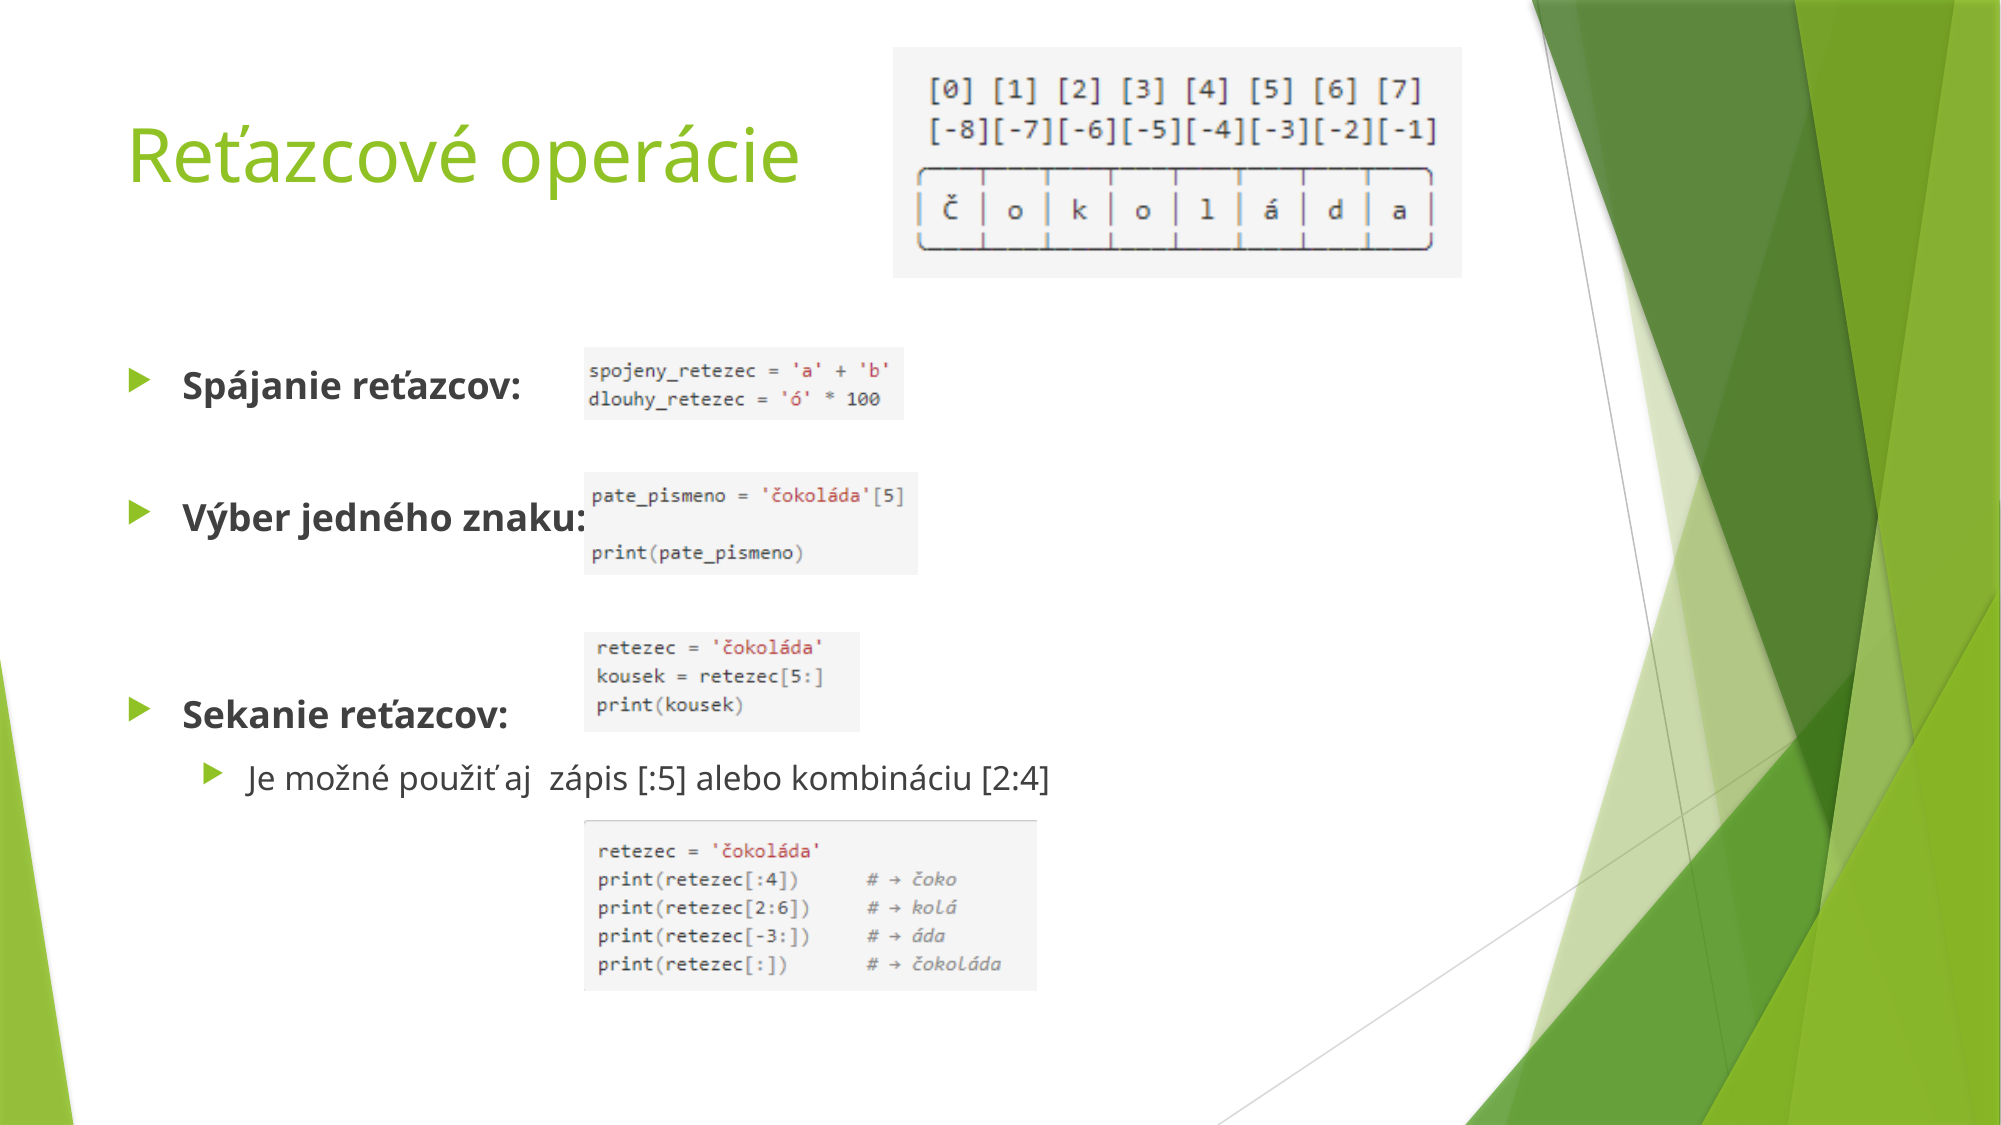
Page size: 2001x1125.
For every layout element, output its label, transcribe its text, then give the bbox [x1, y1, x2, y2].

picture [583, 632, 861, 732]
list Spájanie reťazcov: Výber jedného znaku: Sekanie reťazcov: Je možné použiť aj zápis [:5] alebo kombináciu [2:4] [111, 354, 1522, 992]
picture [583, 472, 918, 575]
picture [583, 347, 904, 421]
title Reťazcové operácie [111, 99, 1522, 317]
picture [892, 47, 1462, 279]
picture [583, 820, 1037, 992]
